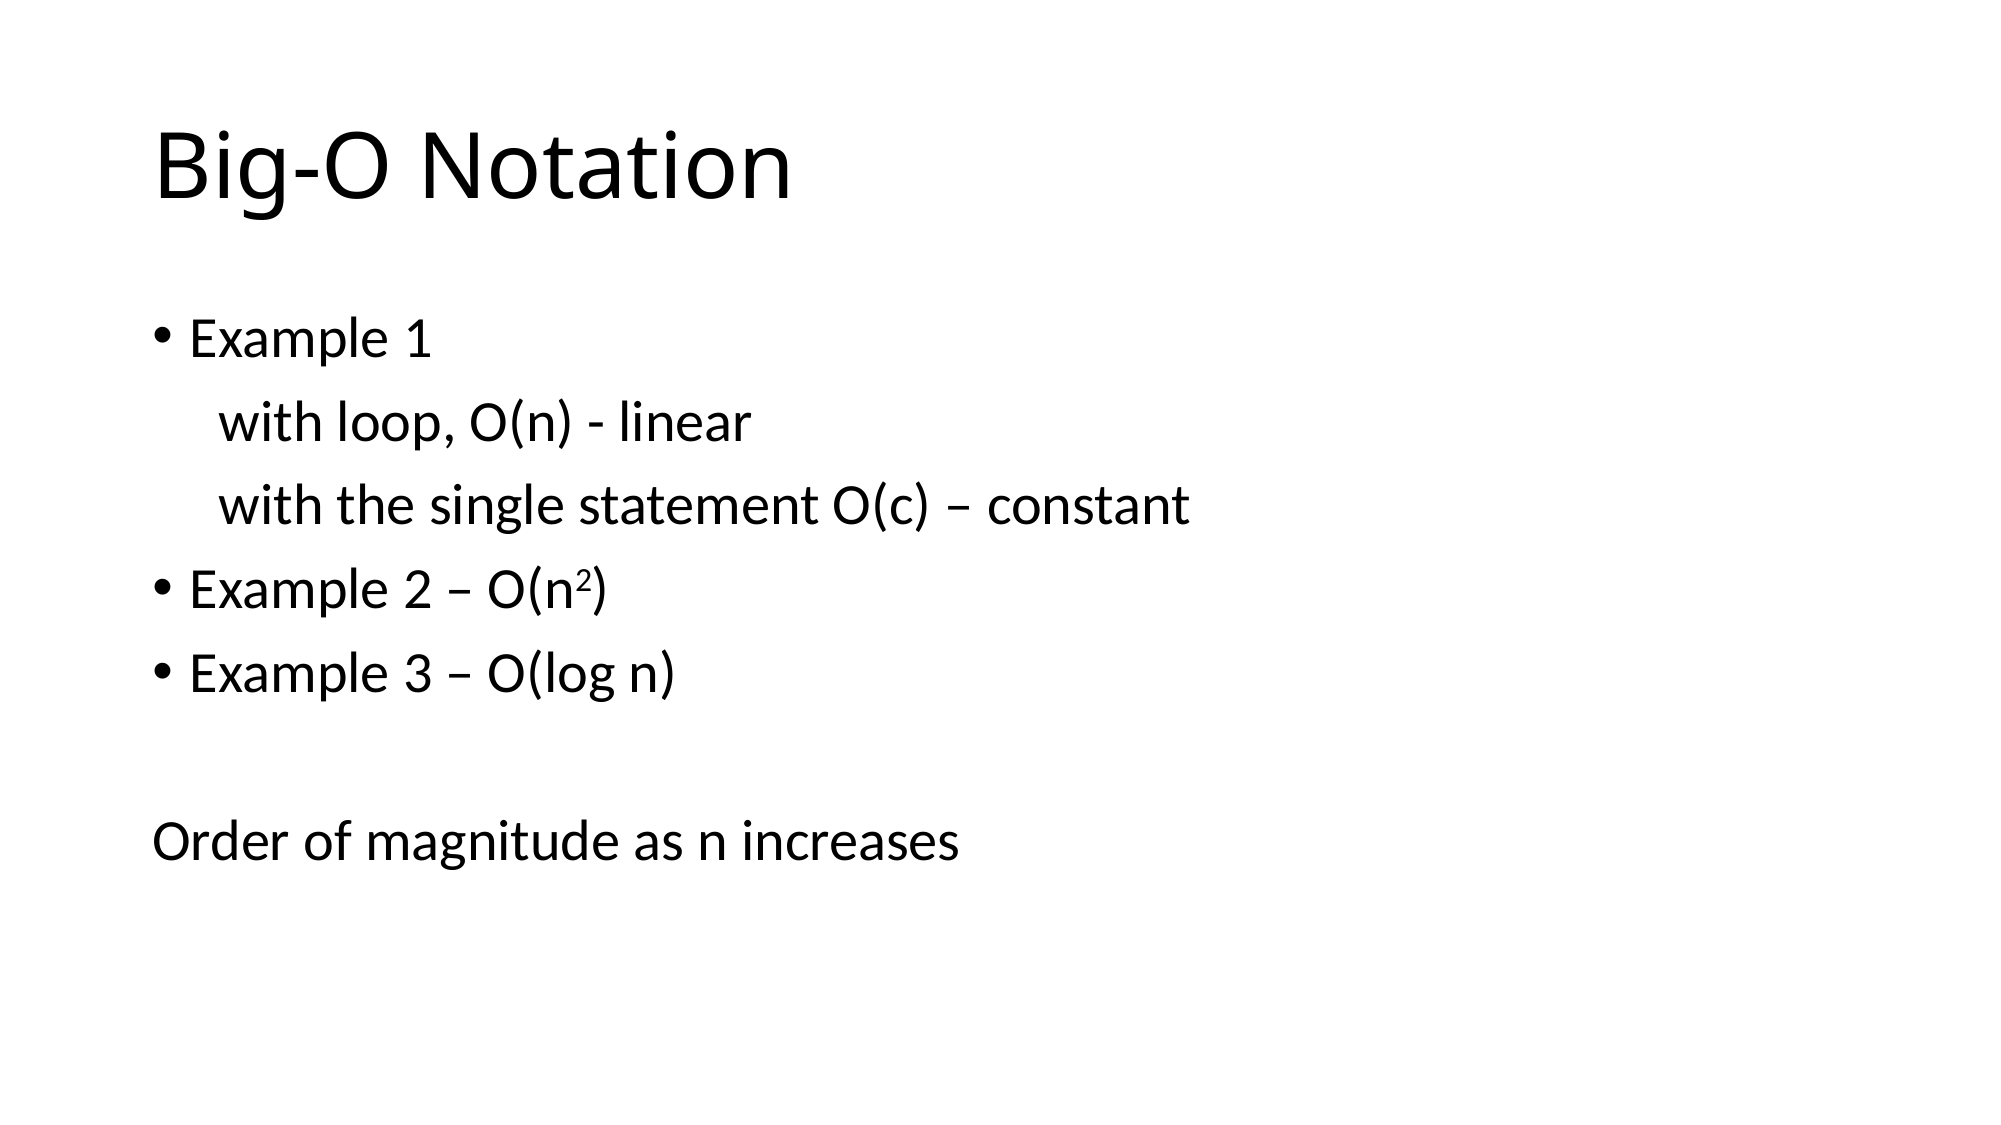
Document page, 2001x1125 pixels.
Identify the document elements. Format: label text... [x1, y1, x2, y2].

title Big-O Notation [137, 59, 1863, 278]
list Example 1 with loop, O(n) - linear with the single statement O(c) – constant Example 2 – O(n2) Example 3 – O(log n) Order of magnitude as n increases [137, 299, 1863, 1014]
